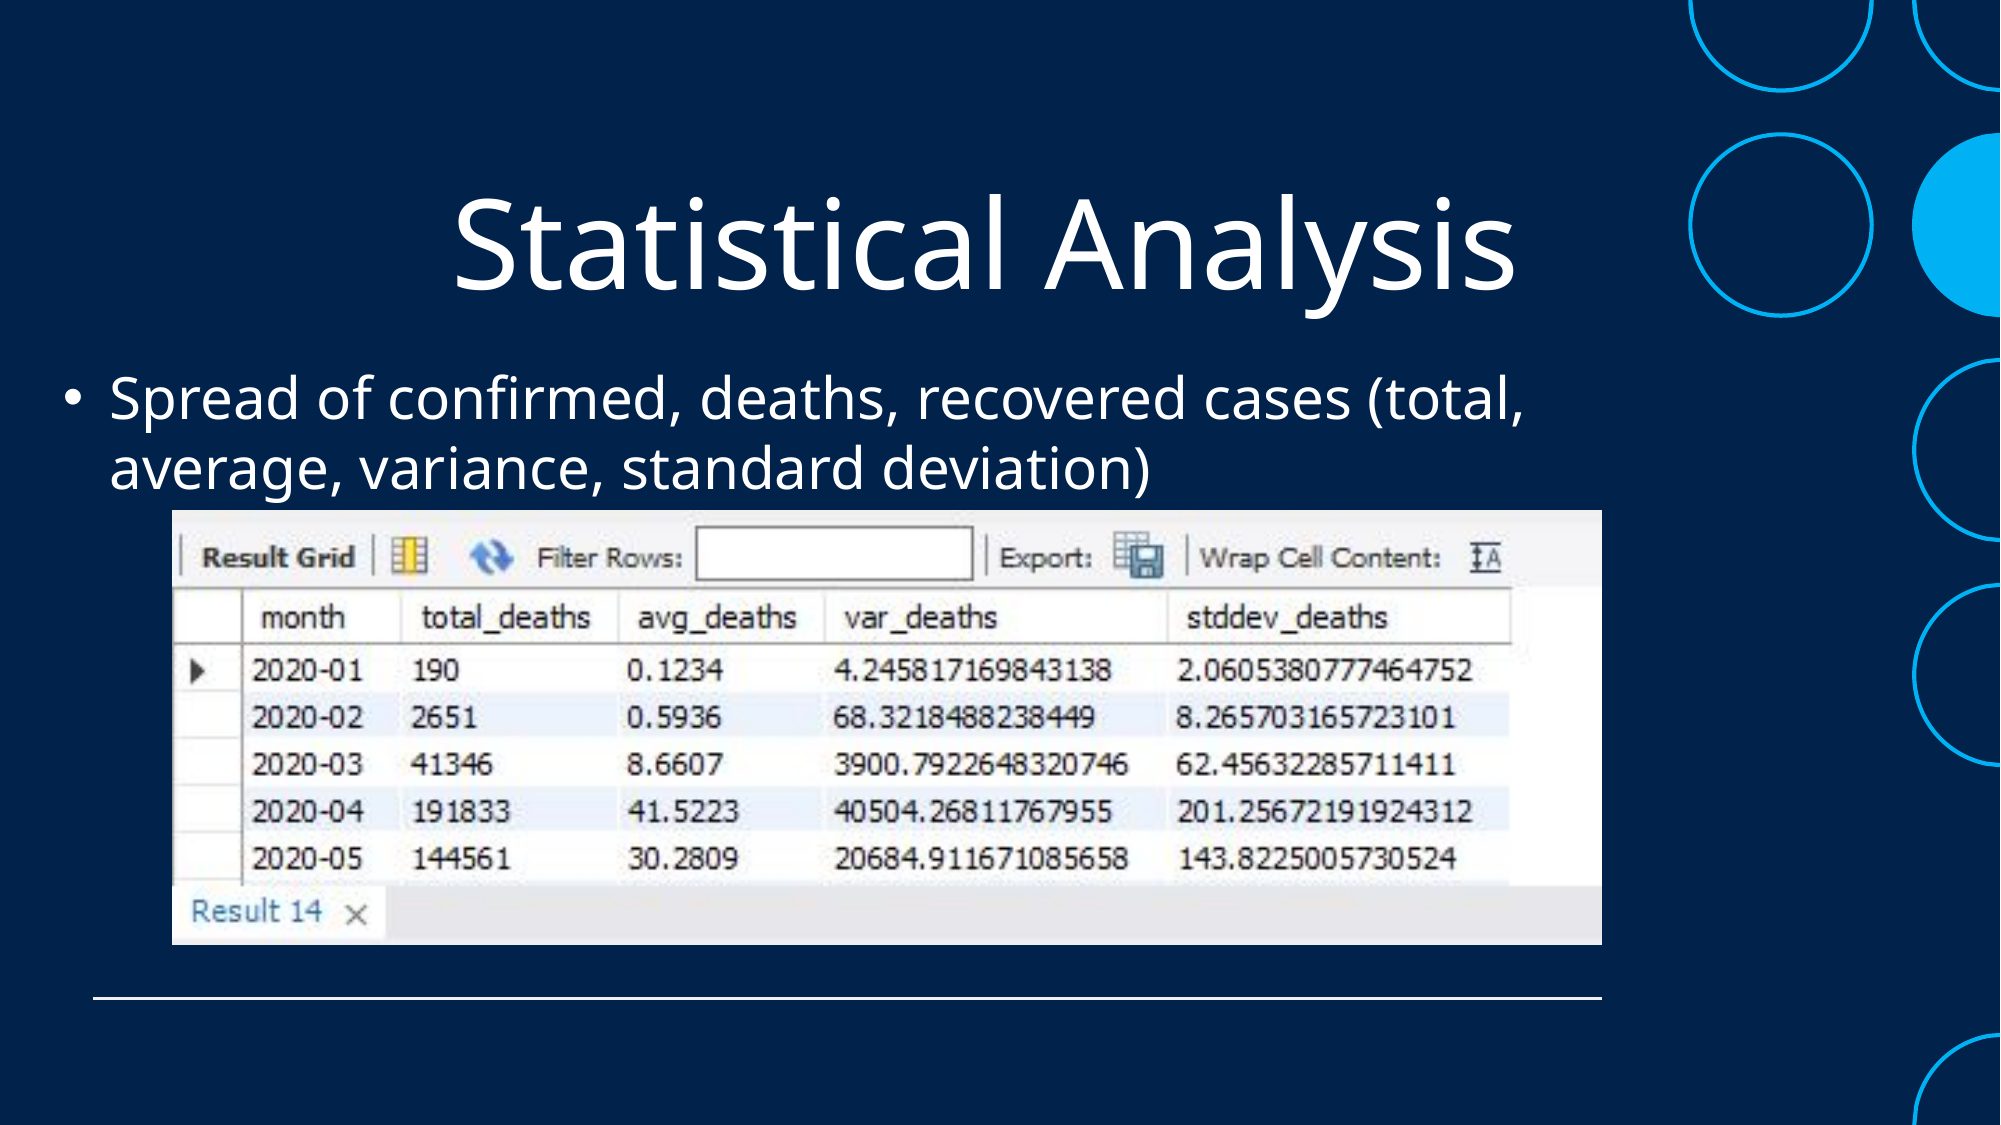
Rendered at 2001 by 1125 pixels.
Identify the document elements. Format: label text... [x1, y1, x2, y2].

picture [172, 510, 1602, 945]
text_box [0, 0, 1688, 1125]
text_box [1688, 0, 2000, 1125]
title Statistical Analysis [92, 156, 1688, 321]
subtitle Spread of confirmed, deaths, recovered cases (total, average, variance, standard deviation) [47, 353, 1649, 561]
